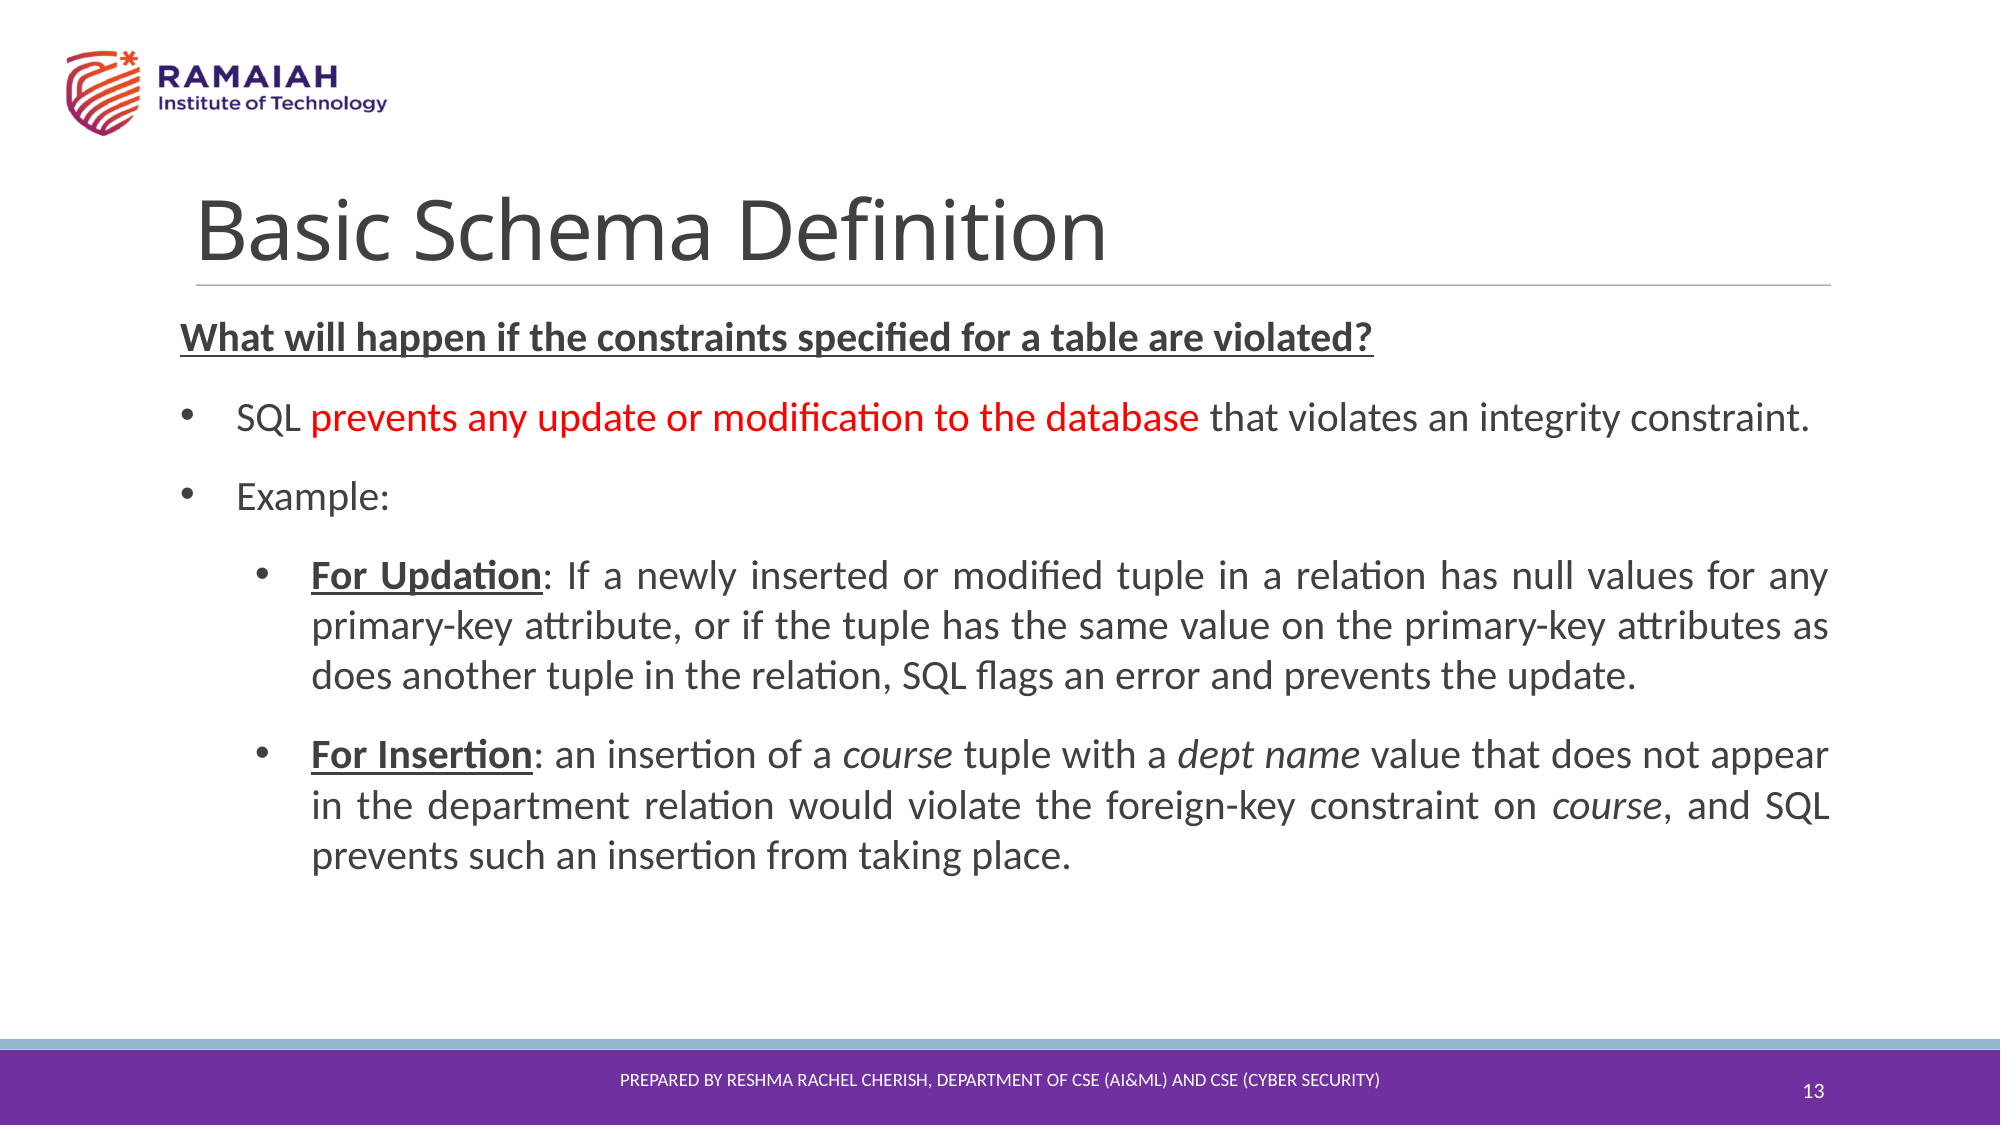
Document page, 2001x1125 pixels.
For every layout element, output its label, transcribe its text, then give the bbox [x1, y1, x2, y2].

picture [28, 5, 429, 166]
text_box 13 [1624, 1059, 1840, 1120]
text_box Prepared By reshma Rachel cherish, Department of CSE (ai&ml) and CSE (Cyber security) [604, 1059, 1396, 1120]
text_box What will happen if the constraints specified for a table are violated? SQL prevents any update or modification to the database that violates an integrity constraint. Example: For Updation: If a newly inserted or modified tuple in a relation has null values for any primary-key attribute, or if the tuple has the same value on the primary-key attributes as does another tuple in the relation, SQL flags an error and prevents the update. For Insertion: an insertion of a course tuple with a dept name value that does not appear in the department relation would violate the foreign-key constraint on course, and SQL prevents such an insertion from taking place. [180, 302, 1830, 1044]
text_box Basic Schema Definition [180, 47, 1830, 285]
